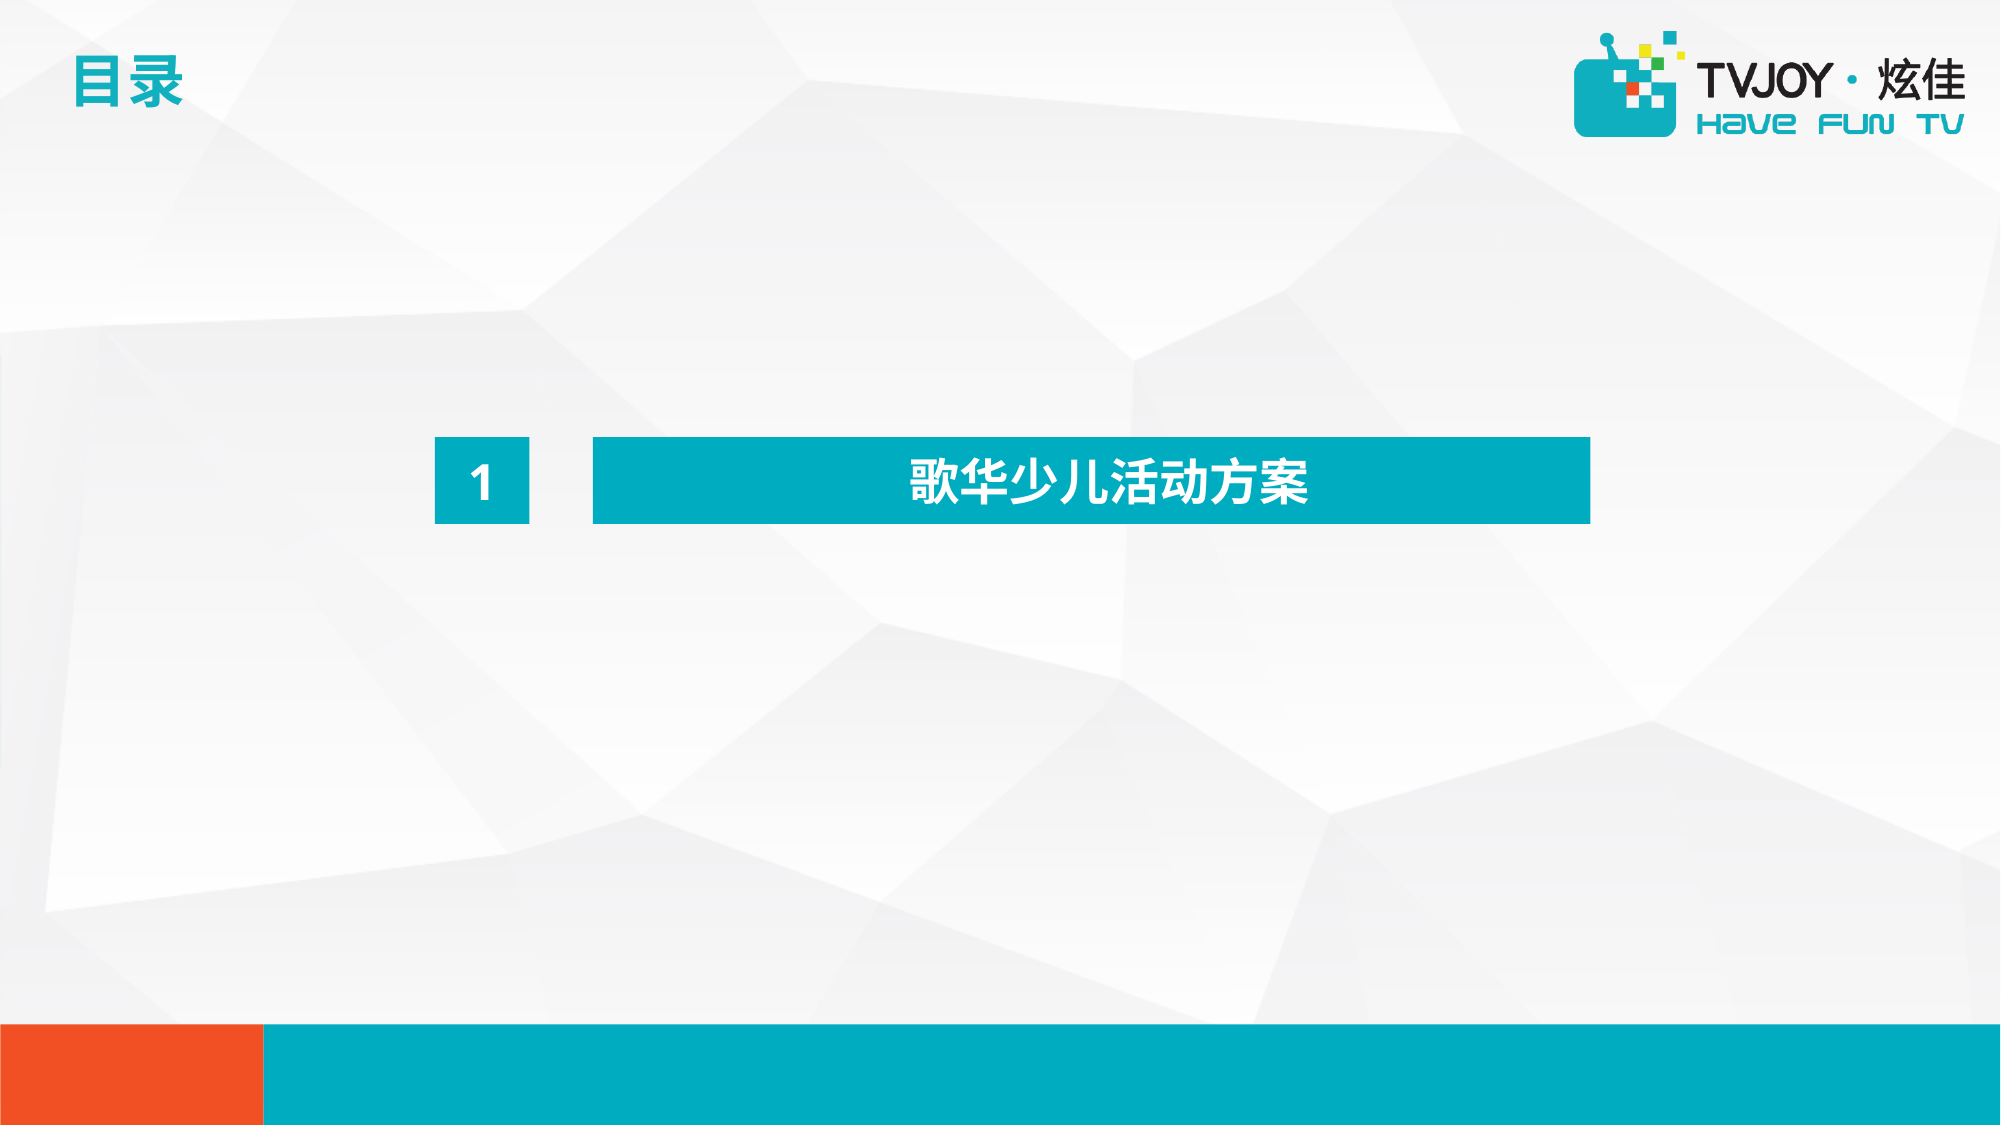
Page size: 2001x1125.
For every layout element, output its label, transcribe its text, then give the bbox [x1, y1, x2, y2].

text_box 1 [434, 437, 530, 524]
picture [0, 0, 2001, 1024]
text_box 目录 [54, 36, 244, 122]
text_box 歌华少儿活动方案 [592, 437, 1591, 524]
